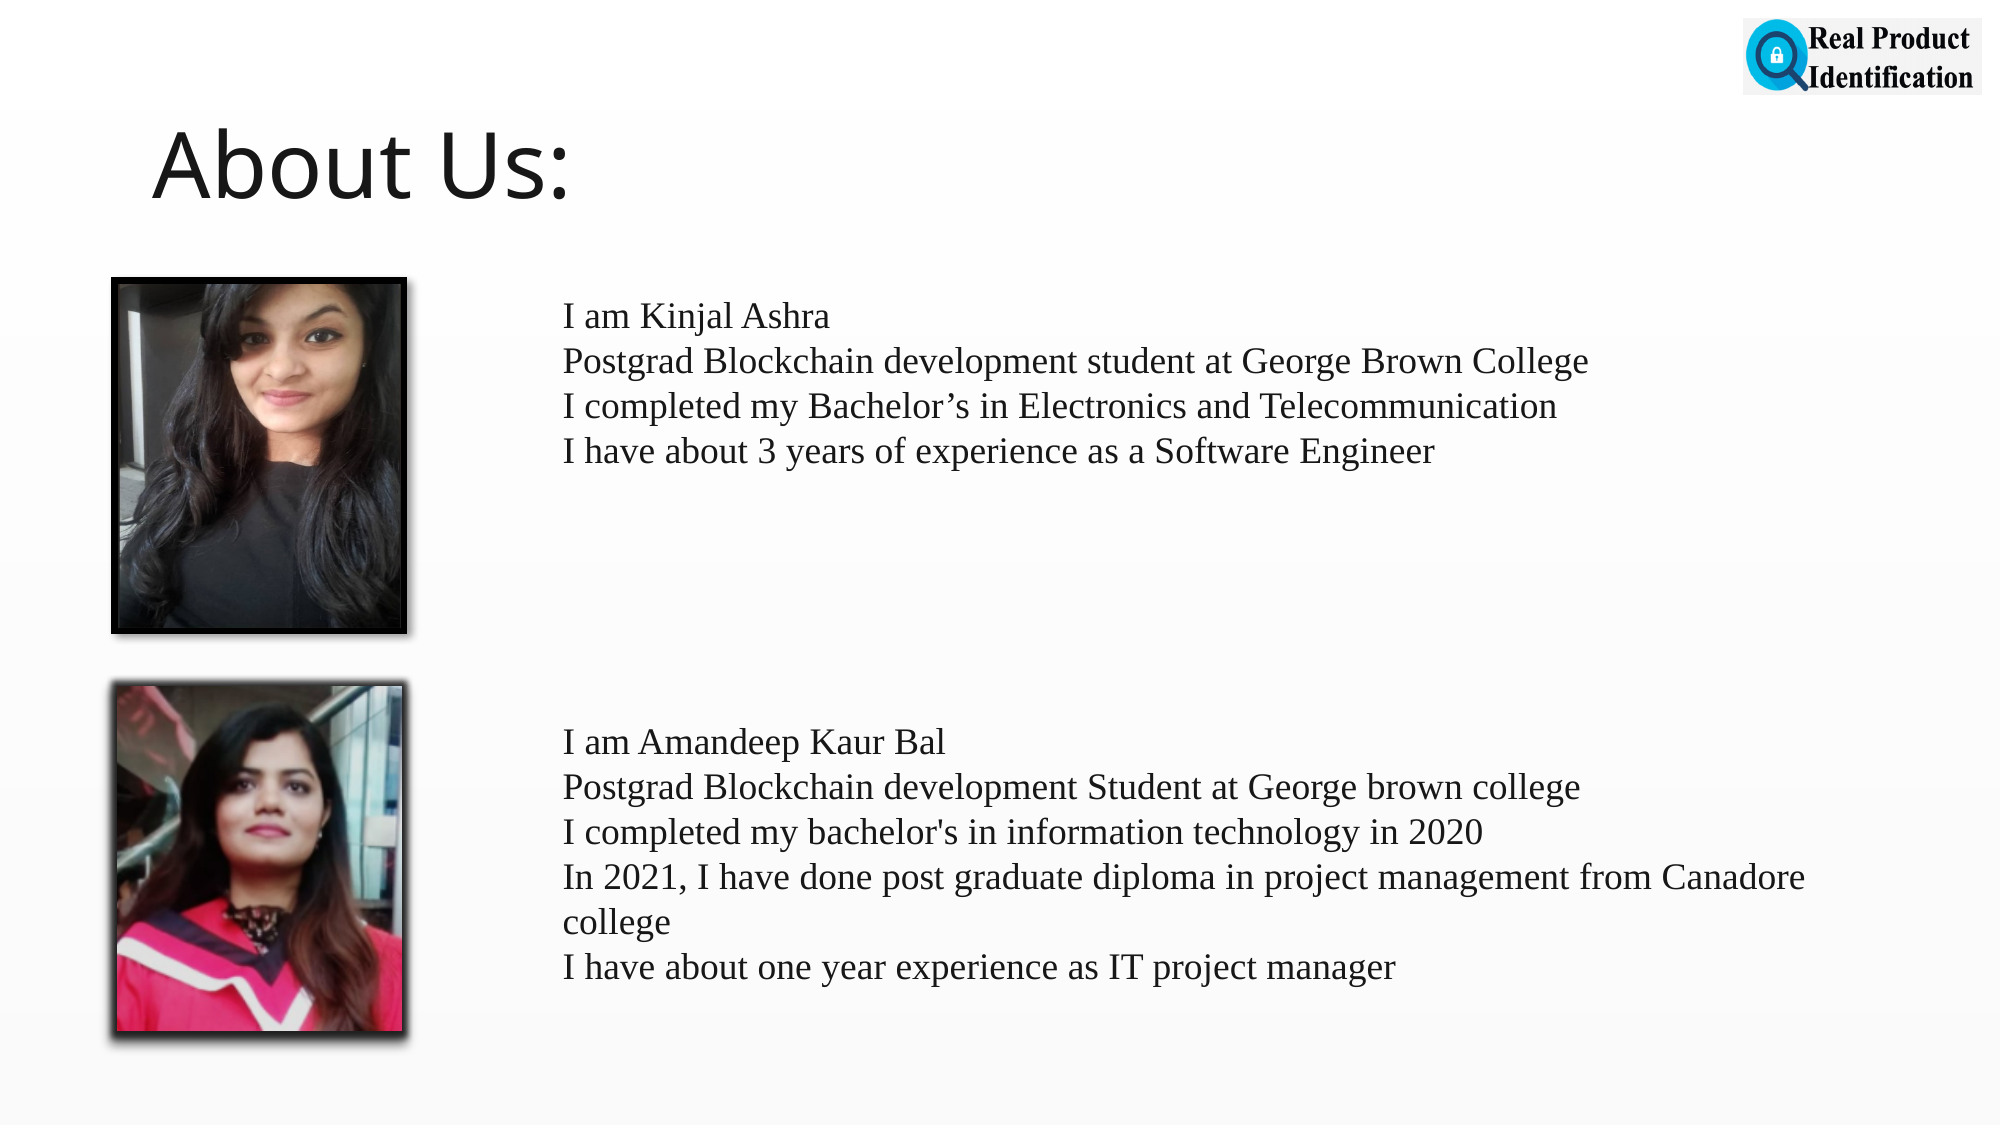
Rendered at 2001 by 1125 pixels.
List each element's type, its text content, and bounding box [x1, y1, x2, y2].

text_box I am Kinjal Ashra Postgrad Blockchain development student at George Brown College I completed my Bachelor’s in Electronics and Telecommunication I have about 3 years of experience as a Software Engineer [547, 283, 1883, 479]
picture [117, 686, 402, 1031]
text_box I am Amandeep Kaur Bal Postgrad Blockchain development Student at George brown college I completed my bachelor's in information technology in 2020 In 2021, I have done post graduate diploma in project management from Canadore college I have about one year experience as IT project manager [547, 709, 1844, 994]
picture [117, 283, 402, 628]
picture [1743, 18, 1982, 95]
title About Us: [137, 59, 1863, 278]
